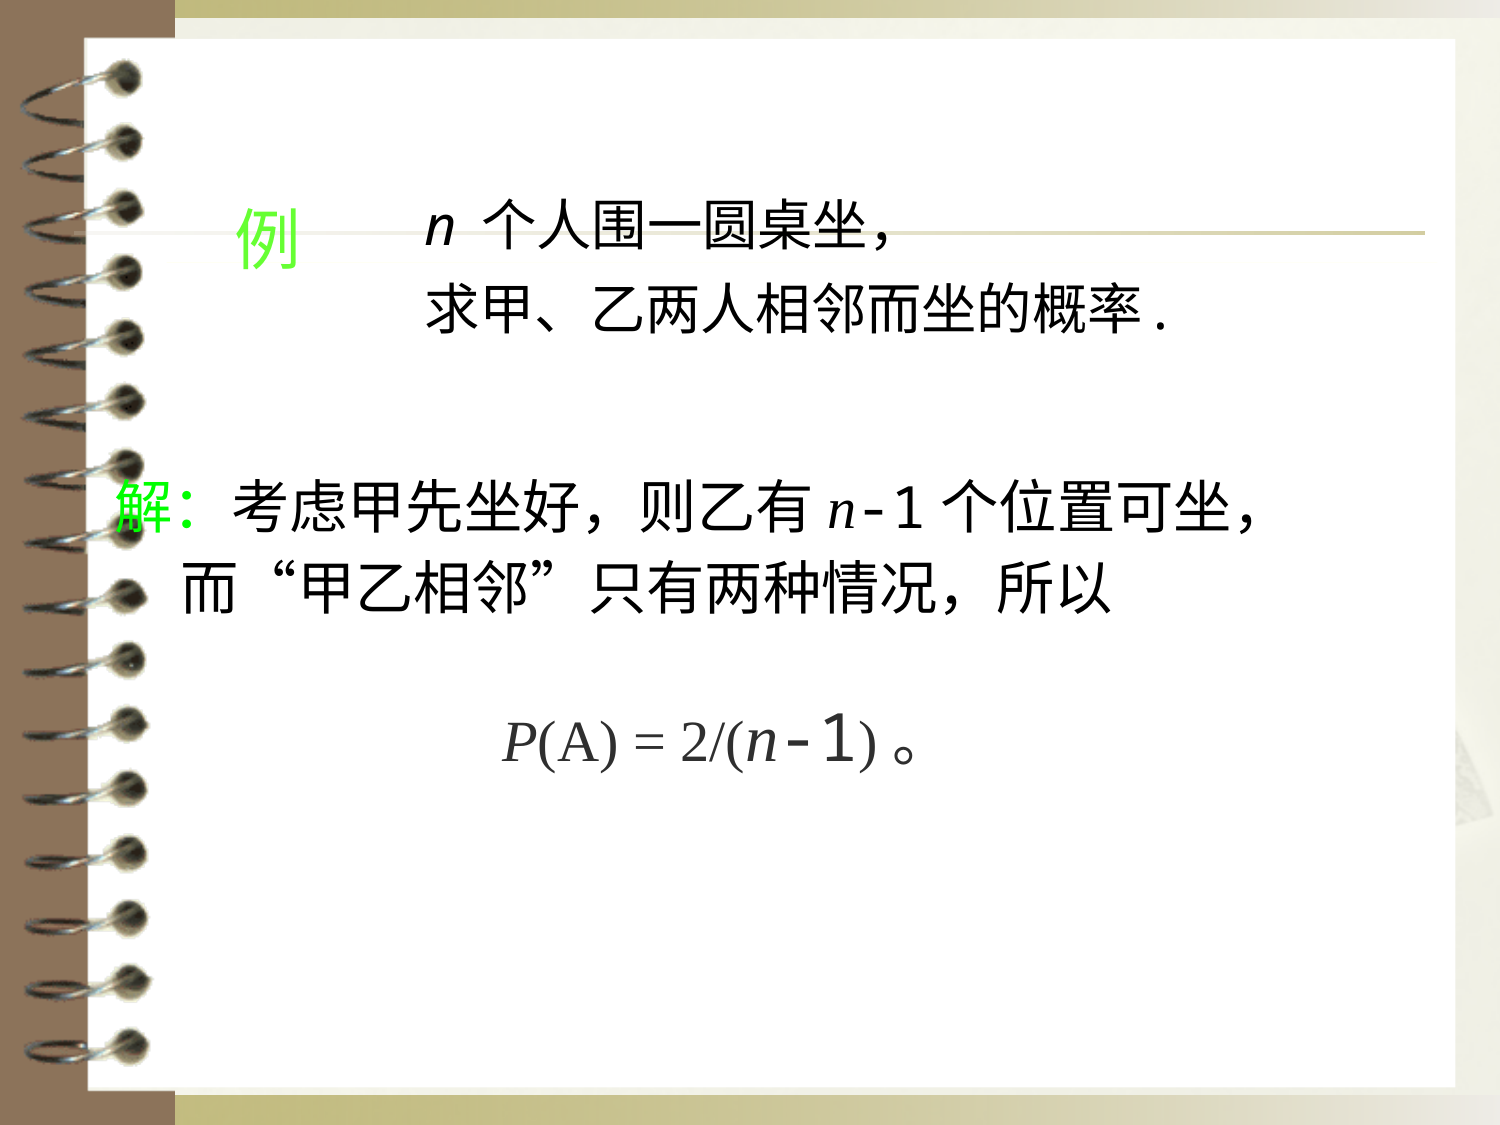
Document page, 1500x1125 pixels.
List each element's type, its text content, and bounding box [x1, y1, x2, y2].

picture [0, 0, 175, 1125]
text_box P(A) = 2/(n-1)。 [487, 687, 984, 775]
list n 个人围一圆桌坐， 求甲、乙两人相邻而坐的概率. [363, 175, 1214, 401]
title 例 [87, 187, 449, 288]
text_box 解：考虑甲先坐好，则乙有n-1个位置可坐， 而“甲乙相邻”只有两种情况，所以 [99, 462, 1388, 663]
